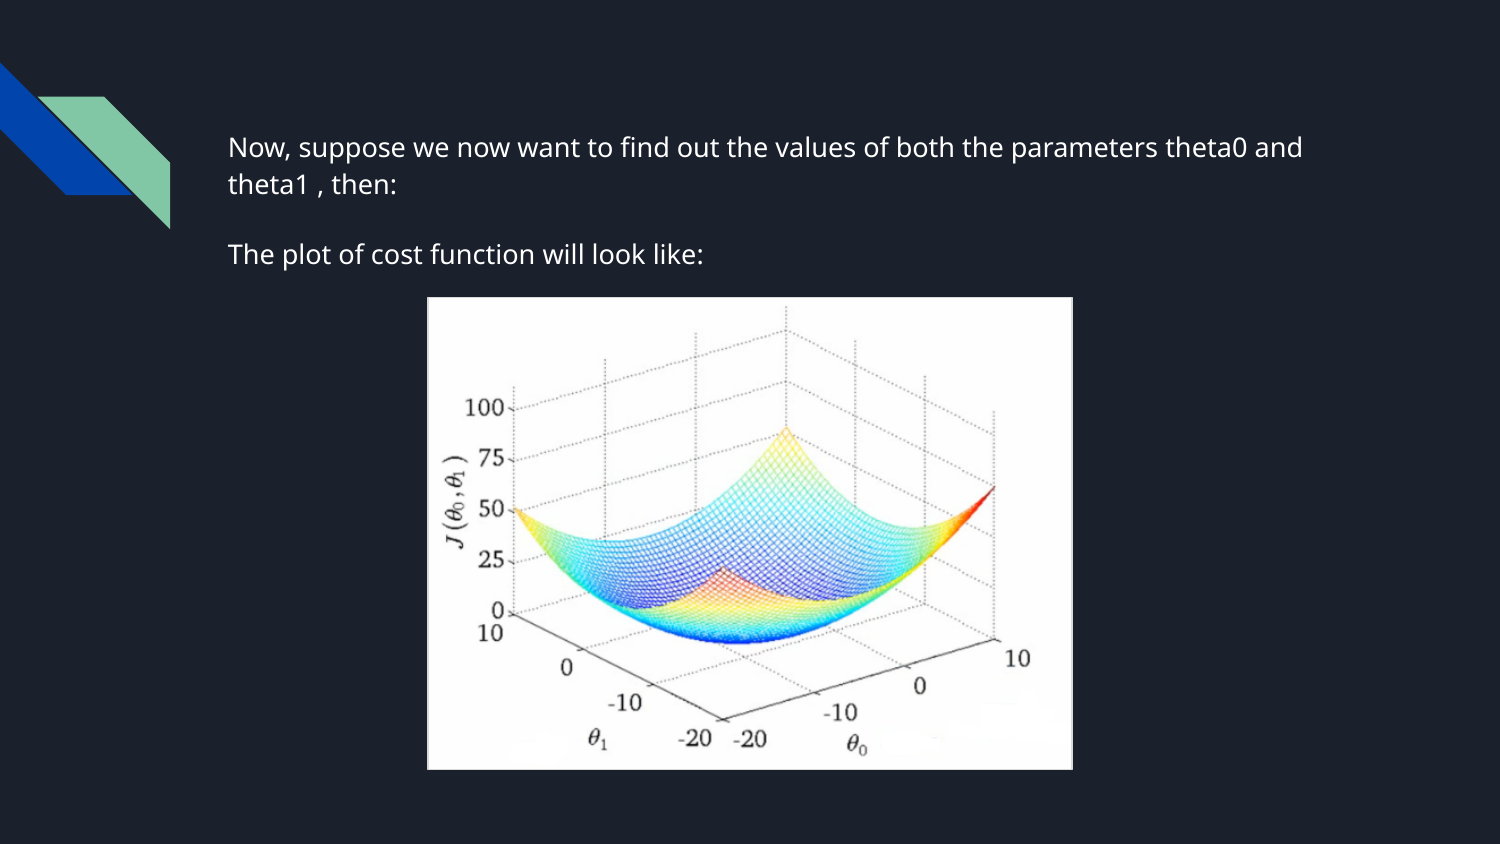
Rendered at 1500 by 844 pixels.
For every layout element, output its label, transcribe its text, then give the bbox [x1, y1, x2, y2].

picture [428, 297, 1072, 769]
list Now, suppose we now want to find out the values of both the parameters theta0 and theta1 , then: The plot of cost function will look like: [212, 110, 1368, 735]
